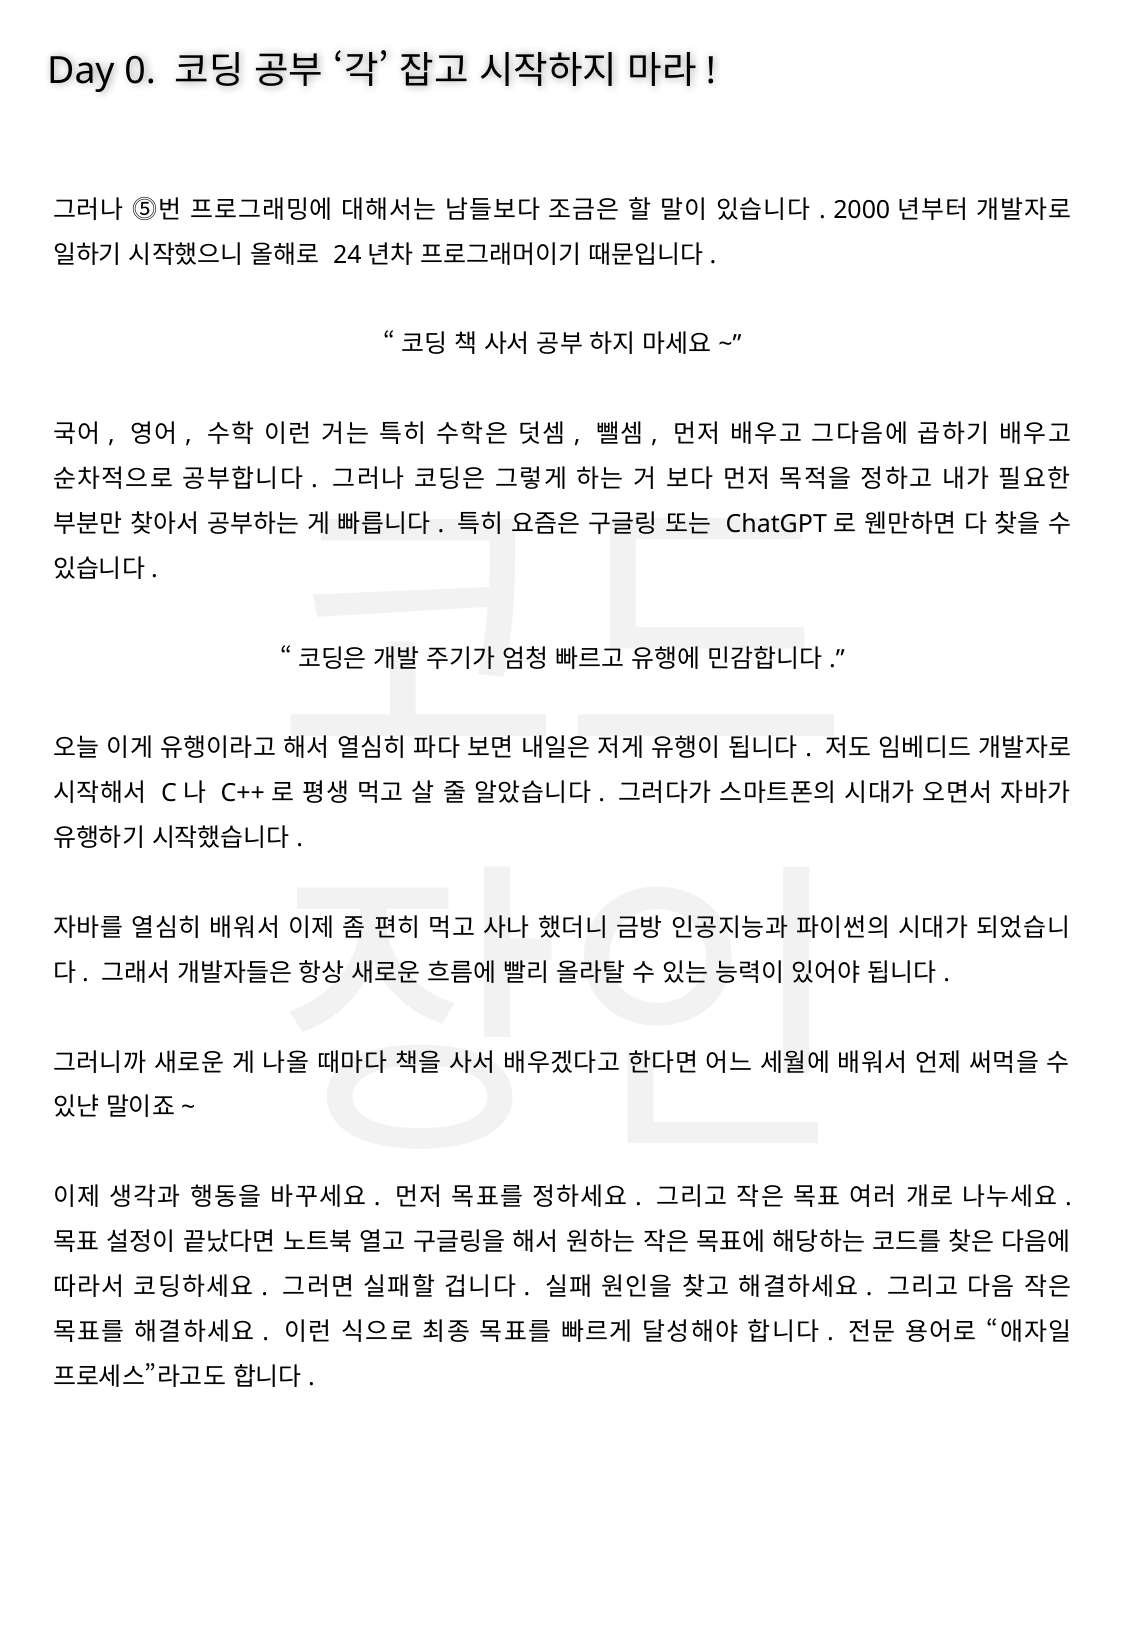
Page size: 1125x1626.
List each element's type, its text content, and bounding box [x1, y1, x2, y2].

text_box 그러나 ⓹번 프로그래밍에 대해서는 남들보다 조금은 할 말이 있습니다. 2000년부터 개발자로 일하기 시작했으니 올해로 24년차 프로그래머이기 때문입니다. “코딩 책 사서 공부 하지 마세요~” 국어, 영어, 수학 이런 거는 특히 수학은 덧셈, 뺄셈, 먼저 배우고 그다음에 곱하기 배우고 순차적으로 공부합니다. 그러나 코딩은 그렇게 하는 거 보다 먼저 목적을 정하고 내가 필요한 부분만 찾아서 공부하는 게 빠릅니다. 특히 요즘은 구글링 또는 ChatGPT로 웬만하면 다 찾을 수 있습니다. “코딩은 개발 주기가 엄청 빠르고 유행에 민감합니다.” 오늘 이게 유행이라고 해서 열심히 파다 보면 내일은 저게 유행이 됩니다. 저도 임베디드 개발자로 시작해서 C나 C++로 평생 먹고 살 줄 알았습니다. 그러다가 스마트폰의 시대가 오면서 자바가 유행하기 시작했습니다. 자바를 열심히 배워서 이제 좀 편히 먹고 사나 했더니 금방 인공지능과 파이썬의 시대가 되었습니다. 그래서 개발자들은 항상 새로운 흐름에 빨리 올라탈 수 있는 능력이 있어야 됩니다.​ 그러니까 새로운 게 나올 때마다 책을 사서 배우겠다고 한다면 어느 세월에 배워서 언제 써먹을 수 있냔 말이죠~ 이제 생각과 행동을 바꾸세요. 먼저 목표를 정하세요. 그리고 작은 목표 여러 개로 나누세요. 목표 설정이 끝났다면 노트북 열고 구글링을 해서 원하는 작은 목표에 해당하는 코드를 찾은 다음에 따라서 코딩하세요. 그러면 실패할 겁니다. 실패 원인을 찾고 해결하세요. 그리고 다음 작은 목표를 해결하세요. 이런 식으로 최종 목표를 빠르게 달성해야 합니다. 전문 용어로 “애자일 프로세스”라고도 합니다. [38, 170, 1087, 1577]
text_box Day 0. 코딩 공부 ‘각’ 잡고 시작하지 마라! [0, 0, 1125, 136]
